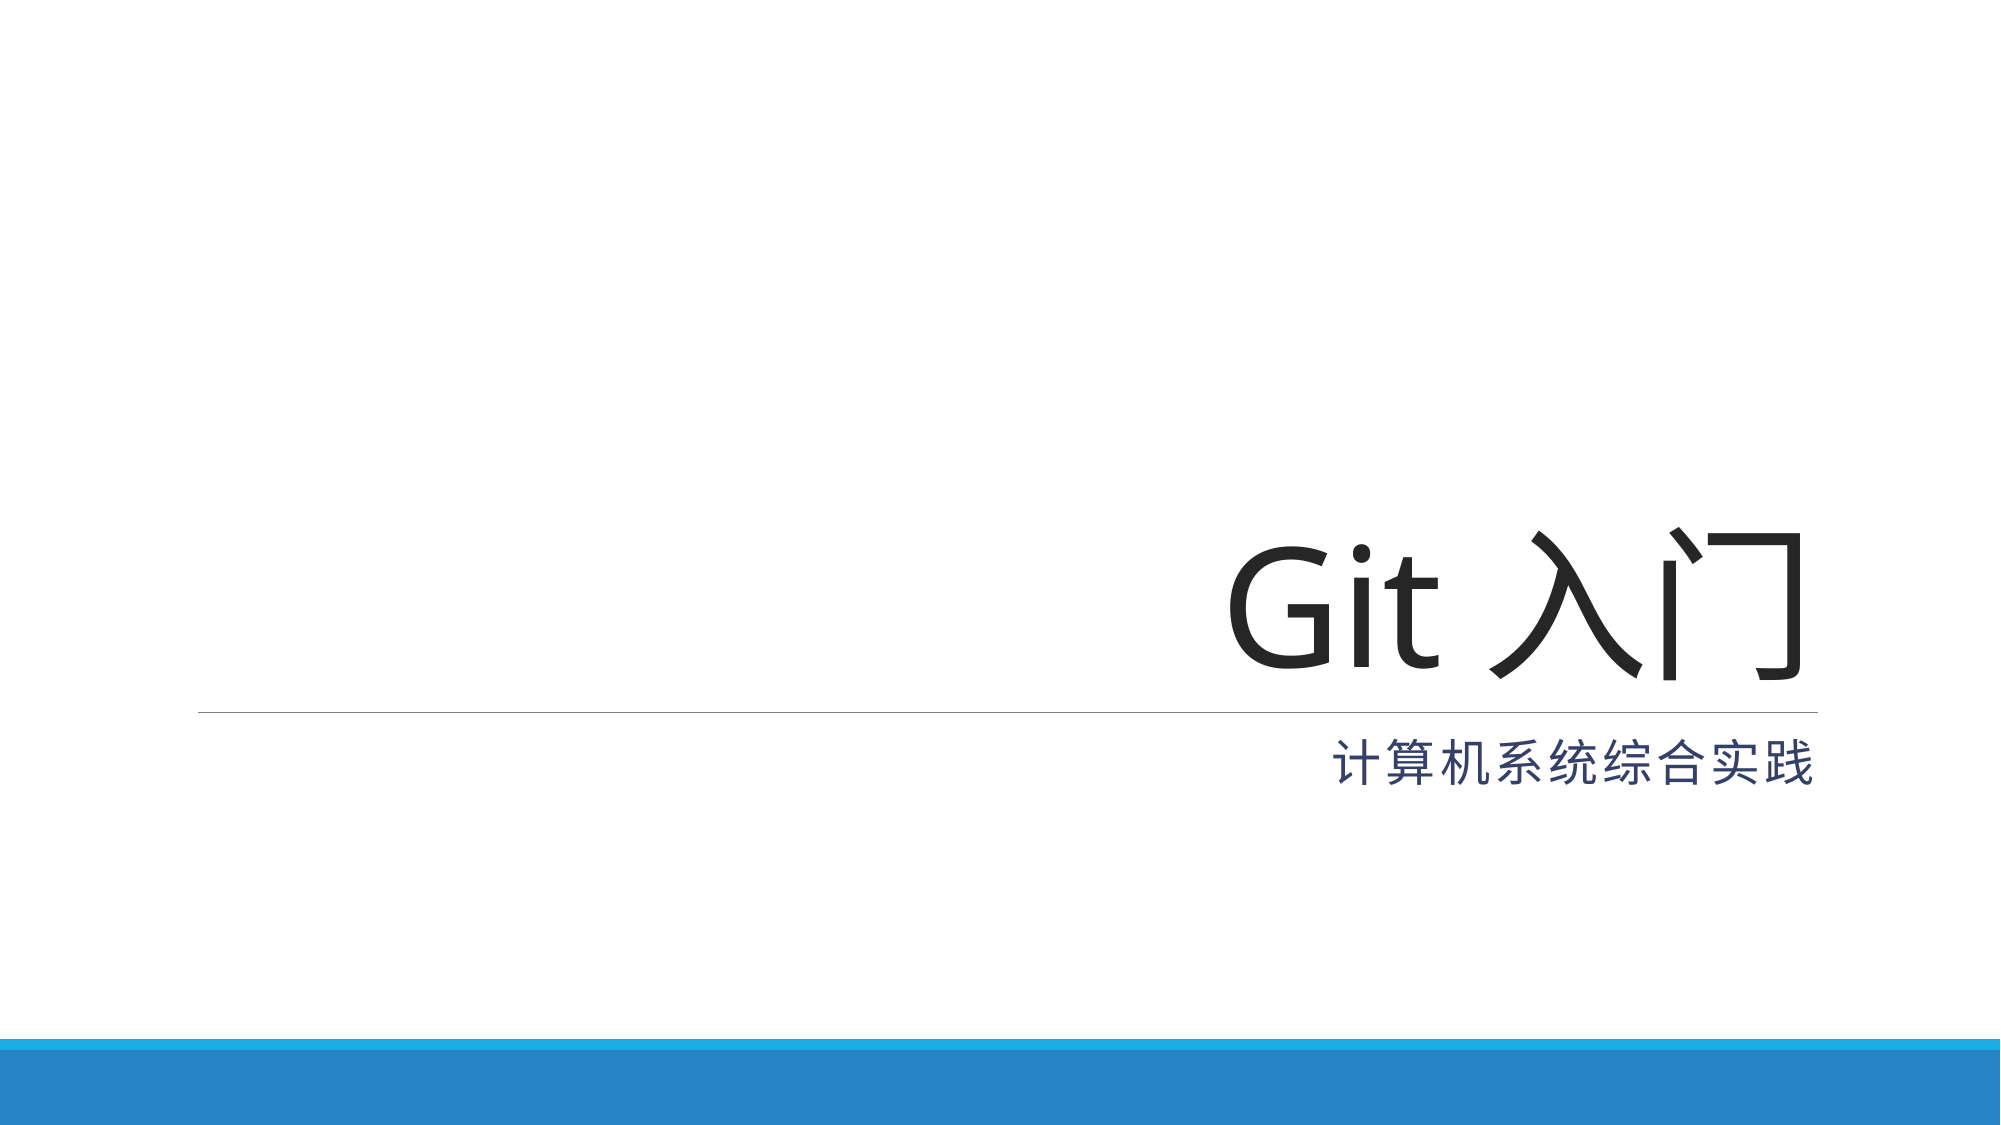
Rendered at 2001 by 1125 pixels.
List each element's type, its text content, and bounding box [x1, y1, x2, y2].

title Git入门 [180, 124, 1830, 710]
subtitle 计算机系统综合实践 [180, 730, 1831, 919]
